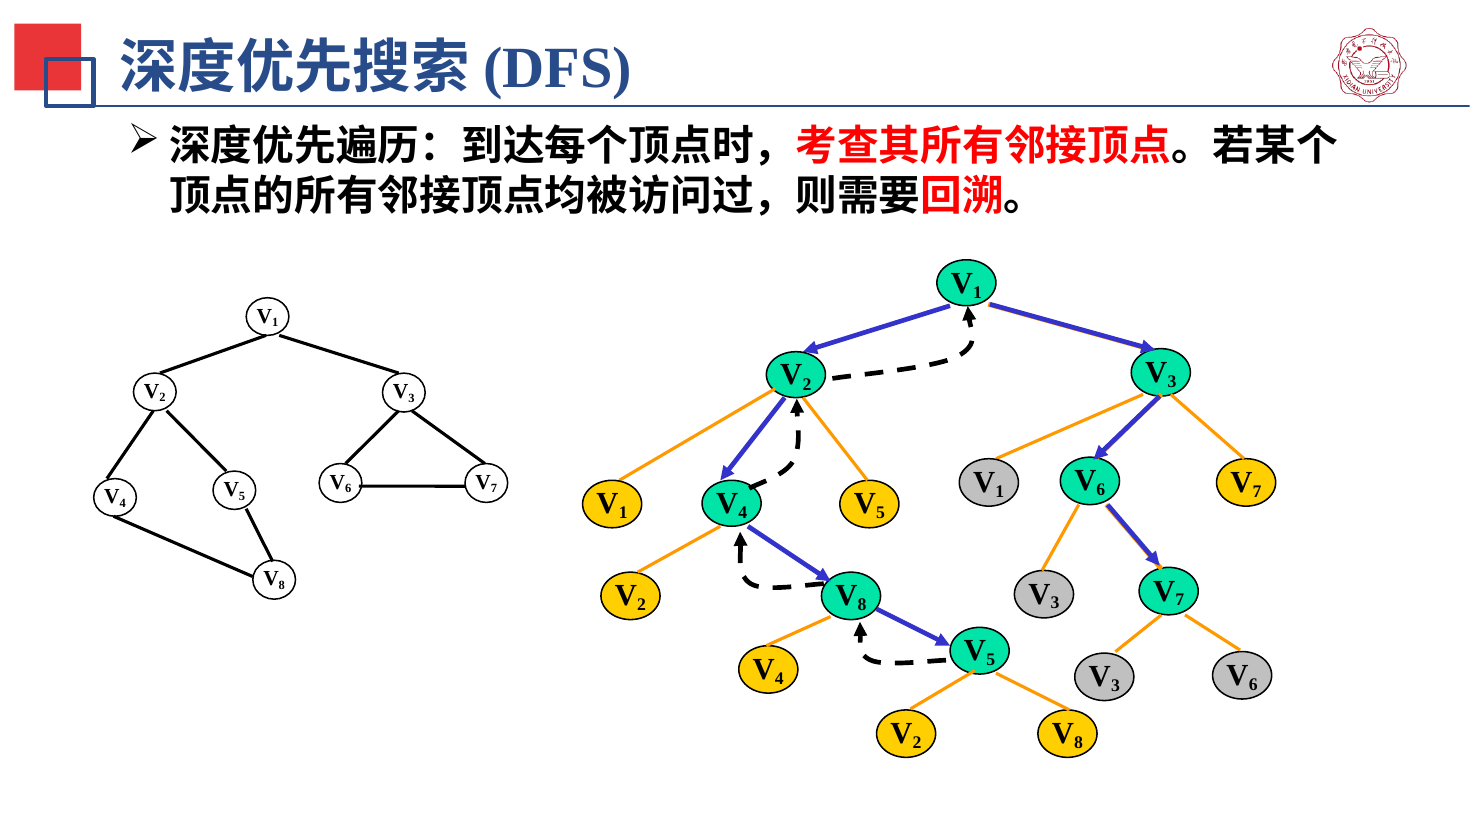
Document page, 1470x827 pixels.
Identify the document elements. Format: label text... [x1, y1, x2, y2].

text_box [93, 297, 508, 600]
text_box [738, 616, 831, 694]
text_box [747, 525, 881, 620]
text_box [766, 305, 951, 398]
picture [1325, 16, 1421, 105]
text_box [1014, 504, 1199, 619]
text_box [734, 536, 742, 572]
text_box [1074, 614, 1272, 701]
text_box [876, 608, 1010, 669]
text_box [955, 306, 976, 358]
text_box [989, 304, 1156, 353]
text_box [582, 388, 776, 528]
text_box [44, 57, 96, 108]
text_box [854, 628, 871, 661]
text_box 深度优先搜索(DFS) [108, 23, 1208, 105]
text_box [12, 21, 83, 92]
text_box [789, 405, 797, 467]
text_box V1 [936, 259, 996, 306]
text_box 深度优先遍历：到达每个顶点时，考查其所有邻接顶点。若某个顶点的所有邻接顶点均被访问过，则需要回溯。 [112, 115, 1385, 286]
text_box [780, 397, 785, 524]
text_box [802, 397, 900, 528]
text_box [876, 670, 1098, 758]
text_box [600, 525, 721, 620]
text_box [959, 394, 1276, 507]
text_box V3 [1131, 348, 1191, 392]
